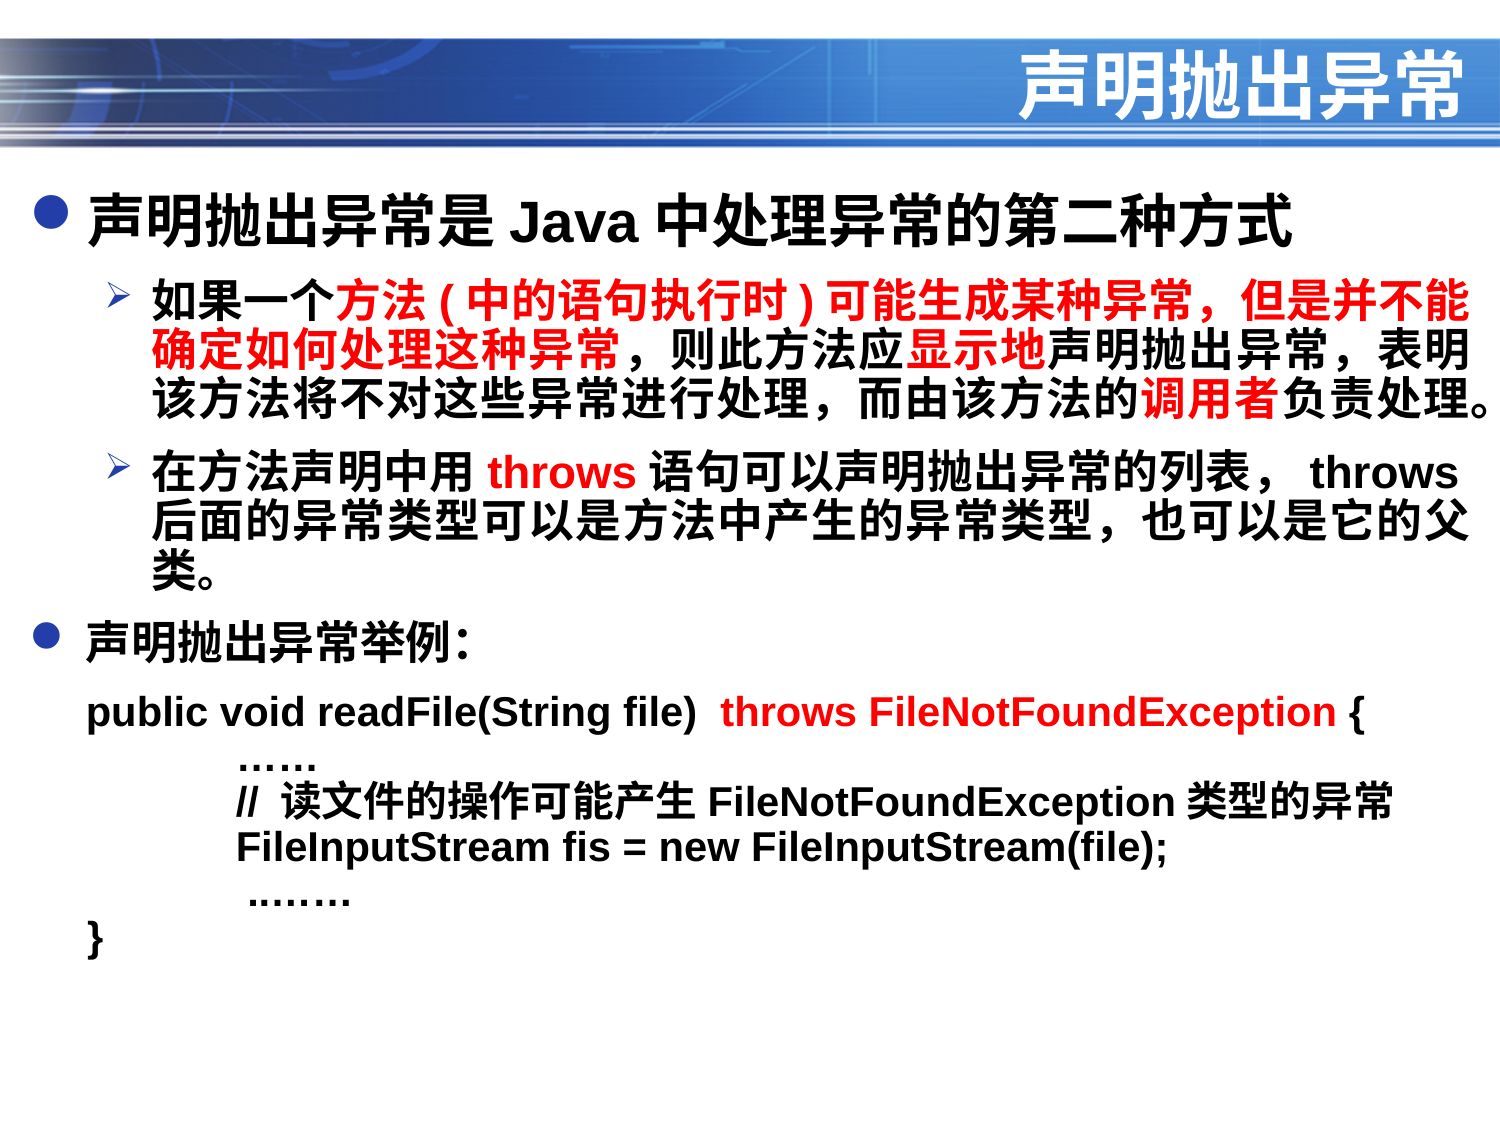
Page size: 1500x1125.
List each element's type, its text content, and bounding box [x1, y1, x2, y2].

list 声明抛出异常是Java中处理异常的第二种方式 如果一个方法(中的语句执行时)可能生成某种异常，但是并不能确定如何处理这种异常，则此方法应显示地声明抛出异常，表明该方法将不对这些异常进行处理，而由该方法的调用者负责处理。 在方法声明中用throws语句可以声明抛出异常的列表，throws后面的异常类型可以是方法中产生的异常类型，也可以是它的父类。 声明抛出异常举例： public void readFile(String file) throws FileNotFoundException { …… // 读文件的操作可能产生FileNotFoundException类型的异常 FileInputStream fis = new FileInputStream(file); ..…… } [14, 184, 1486, 1024]
title 声明抛出异常 [690, 31, 1483, 161]
